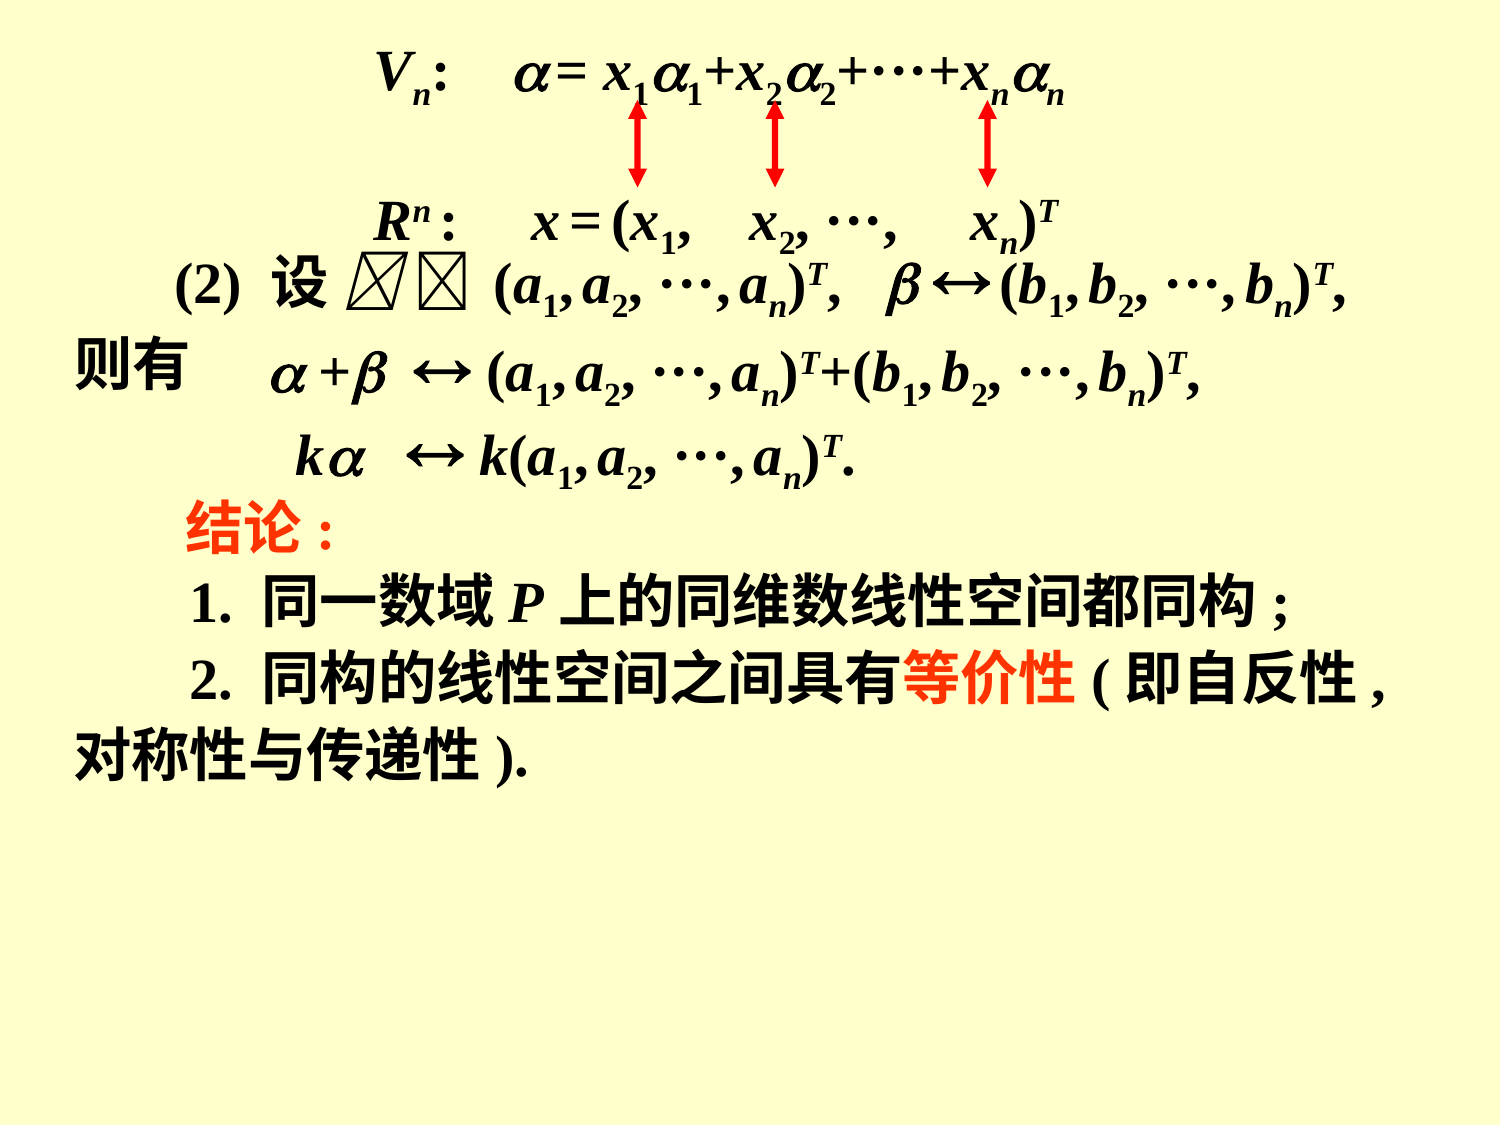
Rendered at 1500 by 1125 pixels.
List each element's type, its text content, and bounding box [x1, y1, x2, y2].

text_box 则有 [59, 319, 206, 405]
text_box [981, 99, 994, 188]
text_box Vn:  = x11+x22+···+xnn Rn : x = (x1, x2, ···, xn)T [359, 24, 1081, 237]
text_box [768, 99, 782, 188]
text_box 1. 同一数域P上的同维数线性空间都同构; 2. 同构的线性空间之间具有等价性(即自反性, 对称性与传递性). [58, 550, 1447, 796]
text_box (2) 设   (a1, a2, ···, an)T,   (b1, b2, ···, bn)T, [159, 237, 1363, 332]
text_box  +  (a1, a2, ···, an)T+(b1, b2, ···, bn)T, k  k(a1, a2, ···, an)T. [252, 322, 1216, 505]
text_box 结论: [170, 484, 351, 550]
text_box [631, 99, 644, 188]
